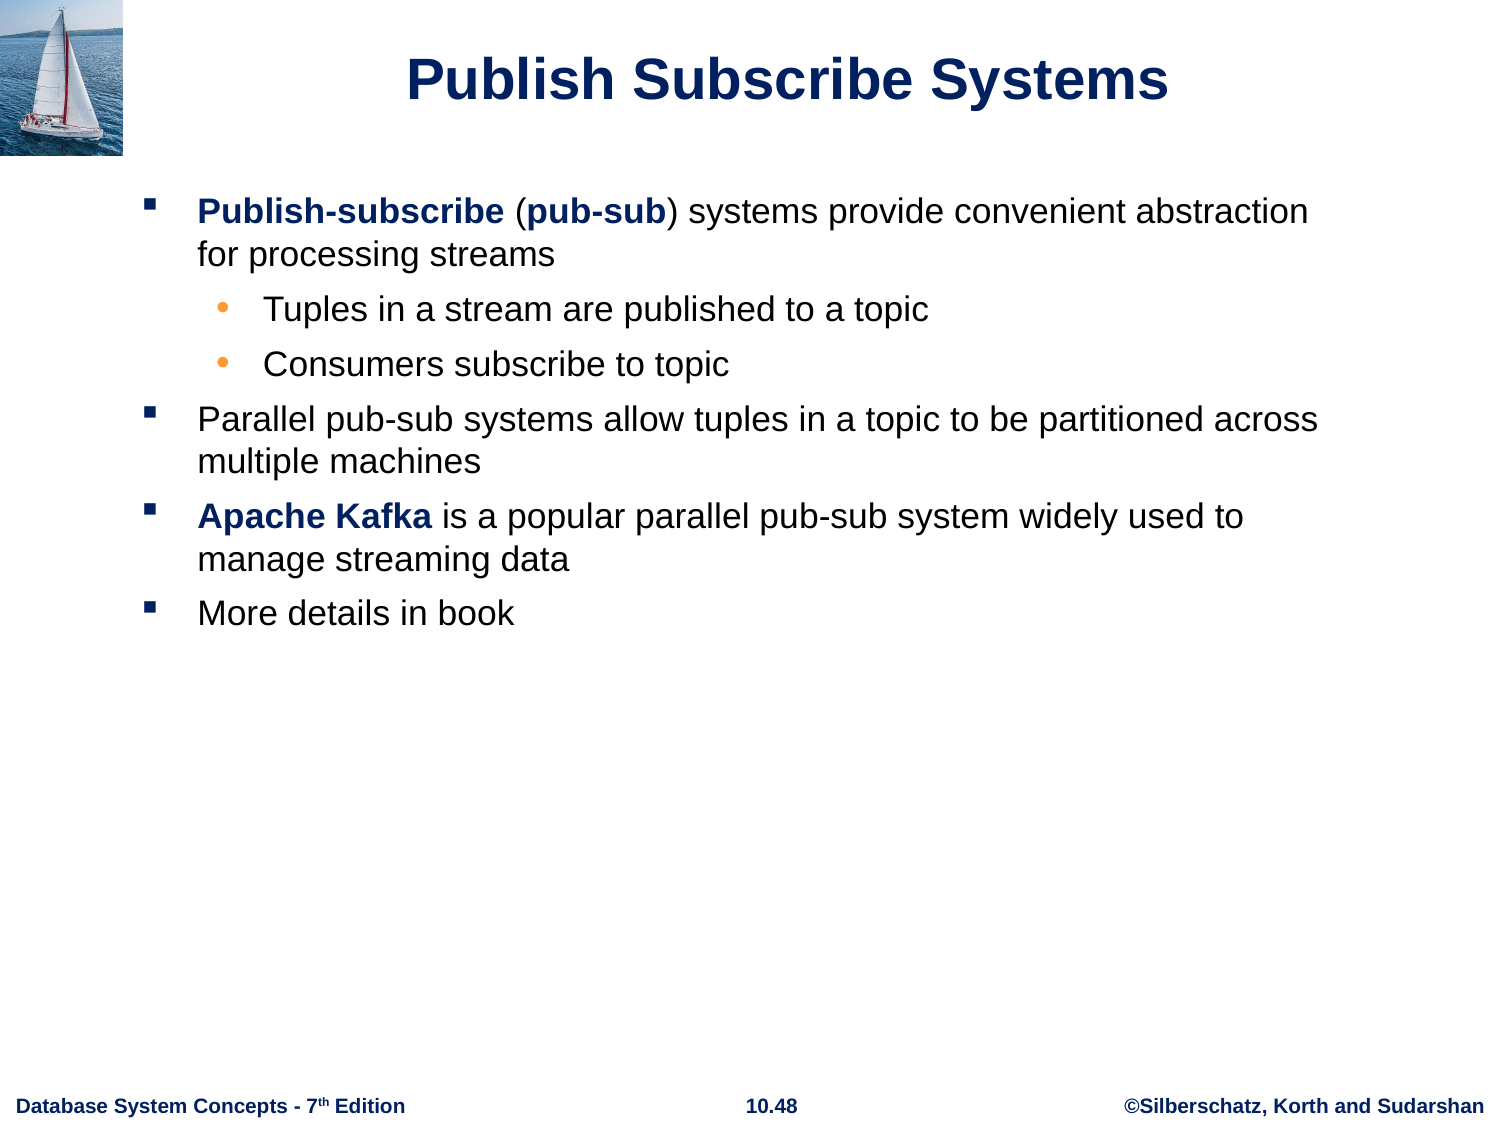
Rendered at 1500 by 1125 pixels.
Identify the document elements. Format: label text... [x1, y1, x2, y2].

list Publish-subscribe (pub-sub) systems provide convenient abstraction for processing streams Tuples in a stream are published to a topic Consumers subscribe to topic Parallel pub-sub systems allow tuples in a topic to be partitioned across multiple machines Apache Kafka is a popular parallel pub-sub system widely used to manage streaming data More details in book [126, 180, 1375, 688]
title Publish Subscribe Systems [125, 18, 1452, 120]
picture [0, 0, 123, 156]
